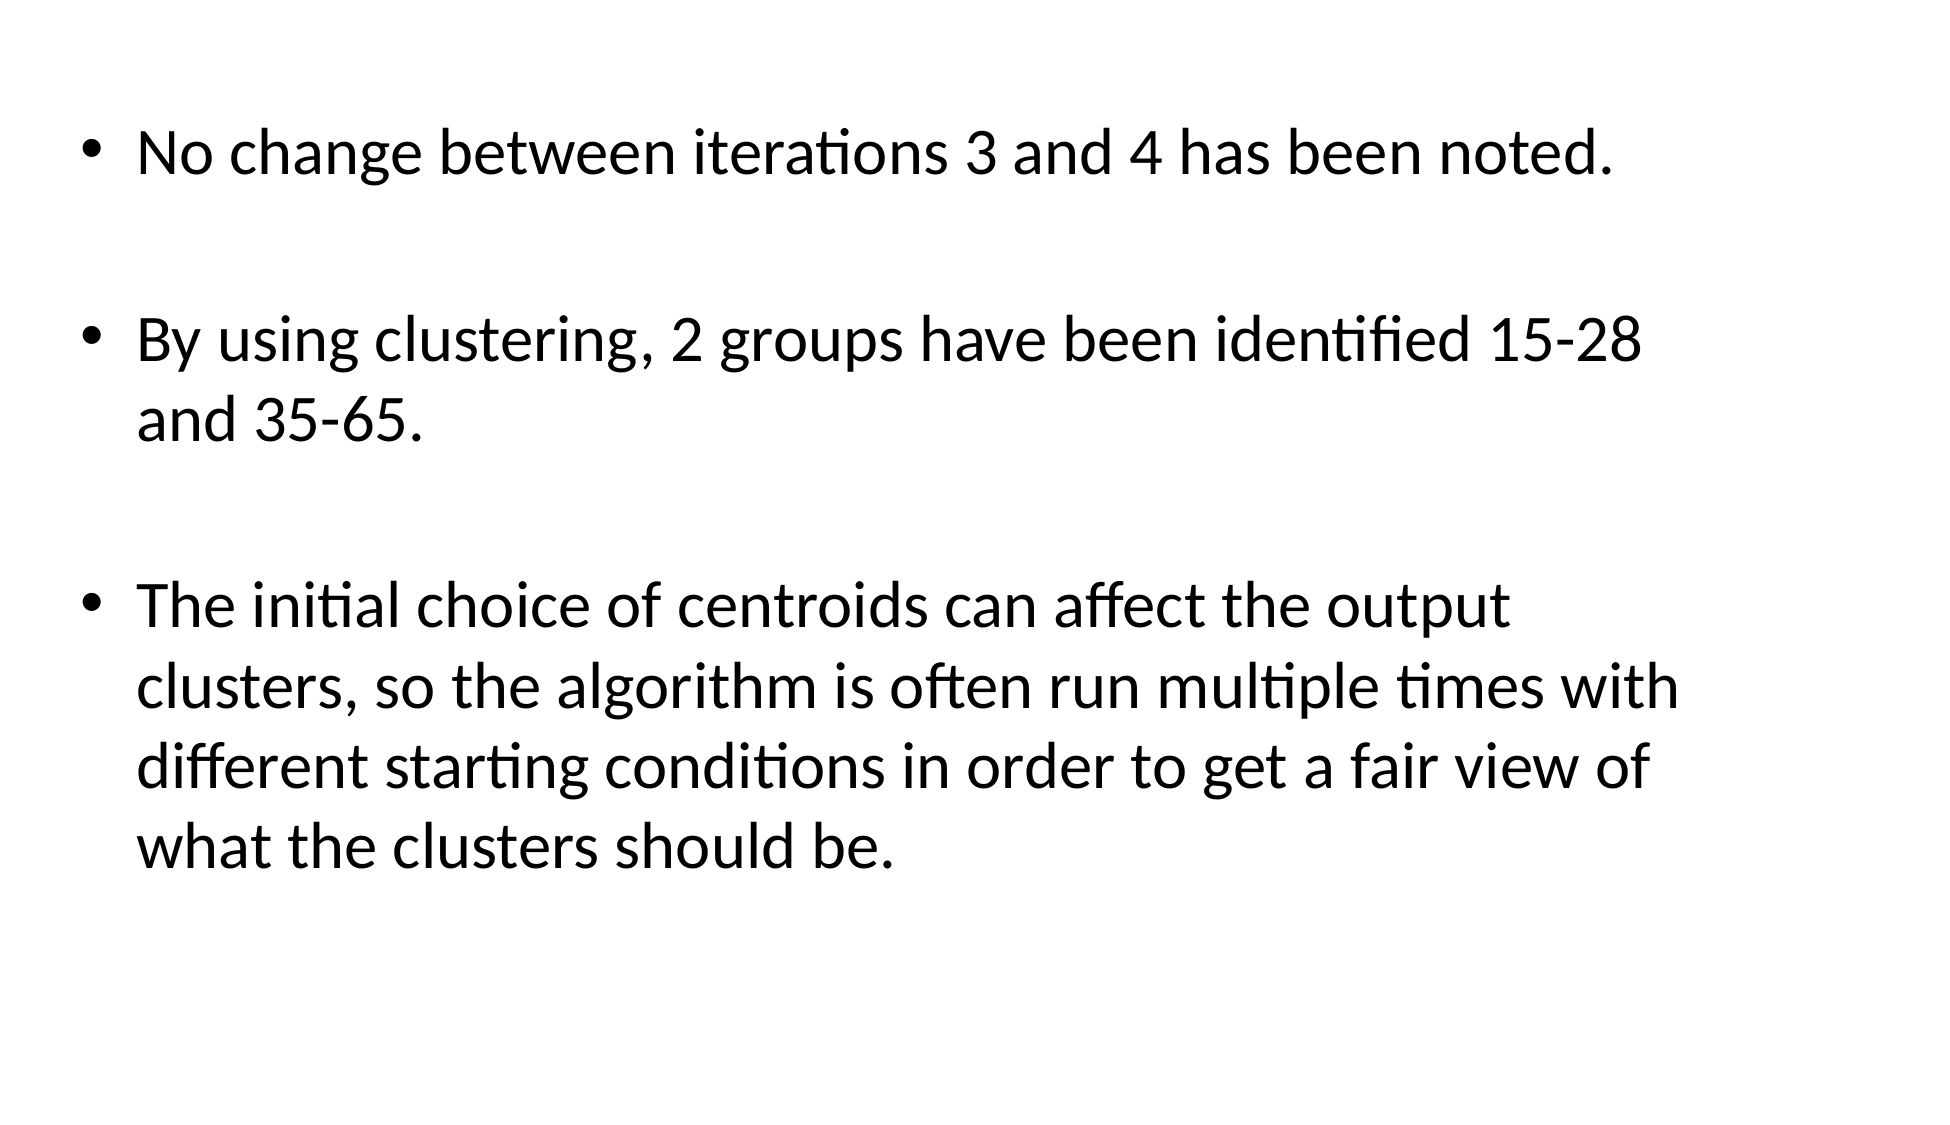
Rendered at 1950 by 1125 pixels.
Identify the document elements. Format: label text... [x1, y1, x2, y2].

list No change between iterations 3 and 4 has been noted. By using clustering, 2 groups have been identified 15-28 and 35-65. The initial choice of centroids can affect the output clusters, so the algorithm is often run multiple times with different starting conditions in order to get a fair view of what the clusters should be. [65, 99, 1755, 1005]
